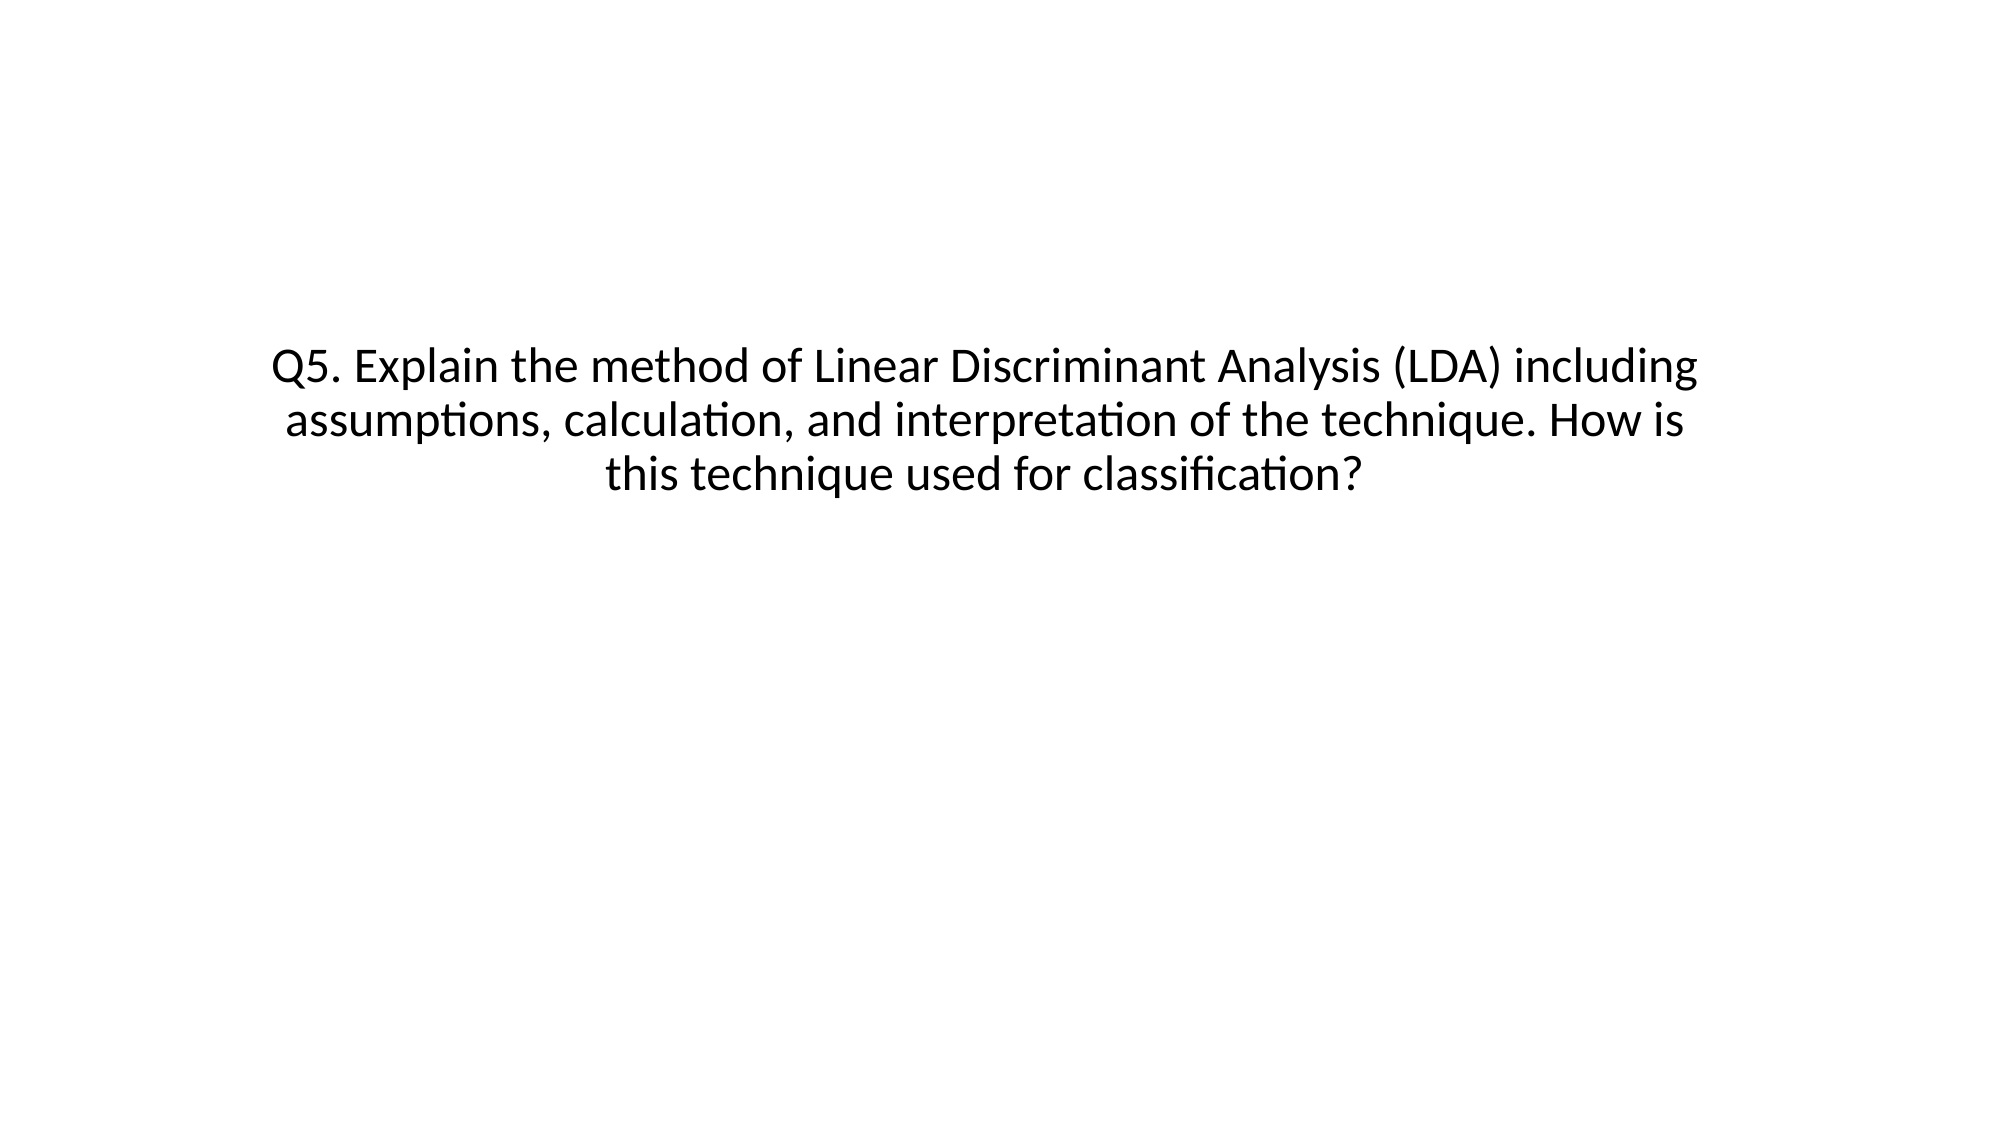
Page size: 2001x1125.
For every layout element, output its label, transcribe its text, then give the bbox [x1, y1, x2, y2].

subtitle Q5. Explain the method of Linear Discriminant Analysis (LDA) including assumptions, calculation, and interpretation of the technique. How is this technique used for classification? [234, 332, 1735, 604]
